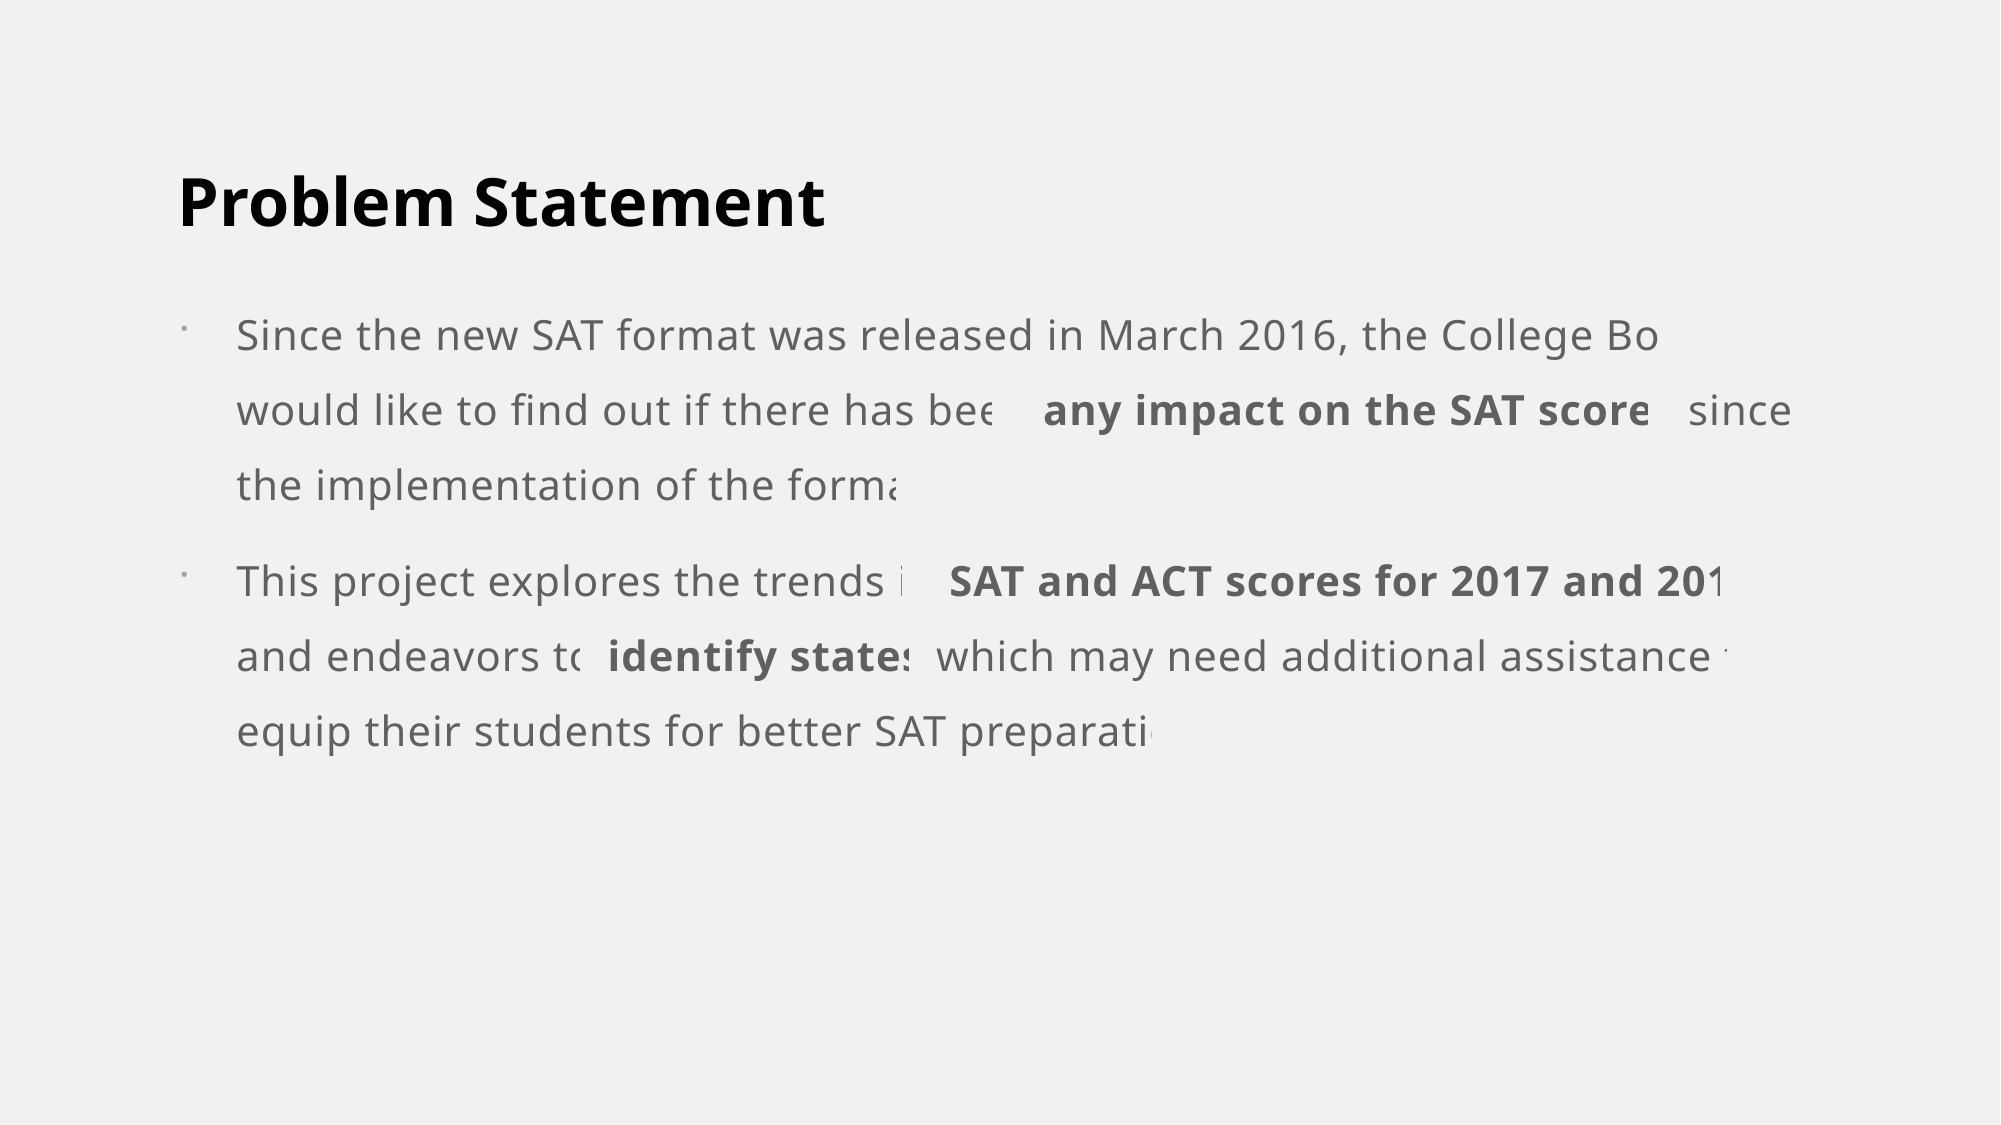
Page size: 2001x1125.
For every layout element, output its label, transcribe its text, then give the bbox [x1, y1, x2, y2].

title Problem Statement [162, 64, 1838, 248]
list Since the new SAT format was released in March 2016, the College Board would like to find out if there has been any impact on the SAT scores since the implementation of the format This project explores the trends in SAT and ACT scores for 2017 and 2018 and endeavors to identify states which may need additional assistance to equip their students for better SAT preparation [162, 276, 1838, 940]
